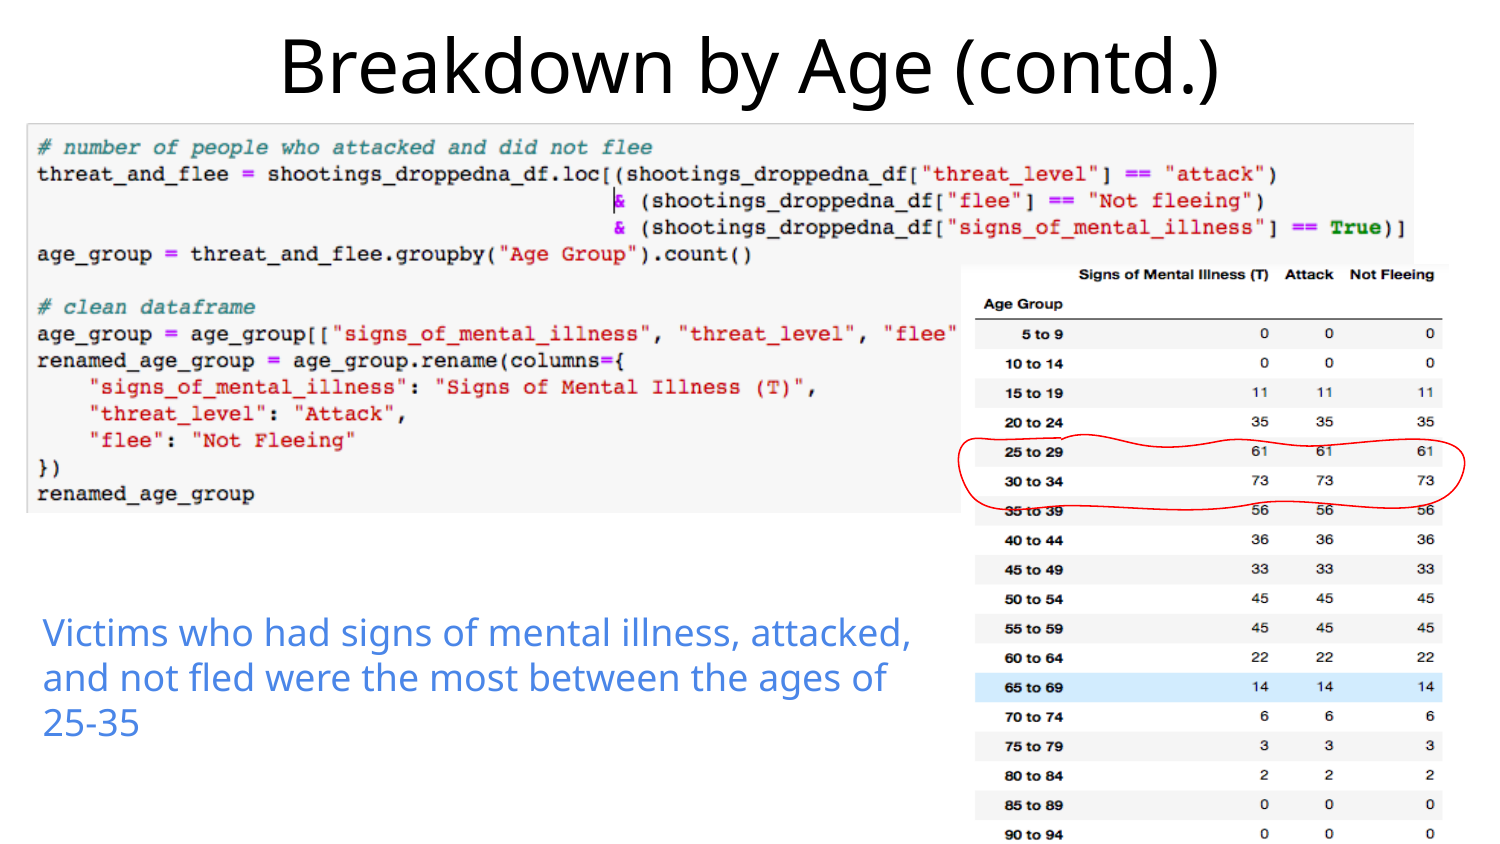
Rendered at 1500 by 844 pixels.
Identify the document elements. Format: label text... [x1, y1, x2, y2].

title Breakdown by Age (contd.) [51, 15, 1449, 124]
text_box Victims who had signs of mental illness, attacked, and not fled were the most between the ages of 25-35 [27, 594, 952, 755]
picture [15, 122, 1450, 844]
text_box [1455, 446, 1465, 488]
